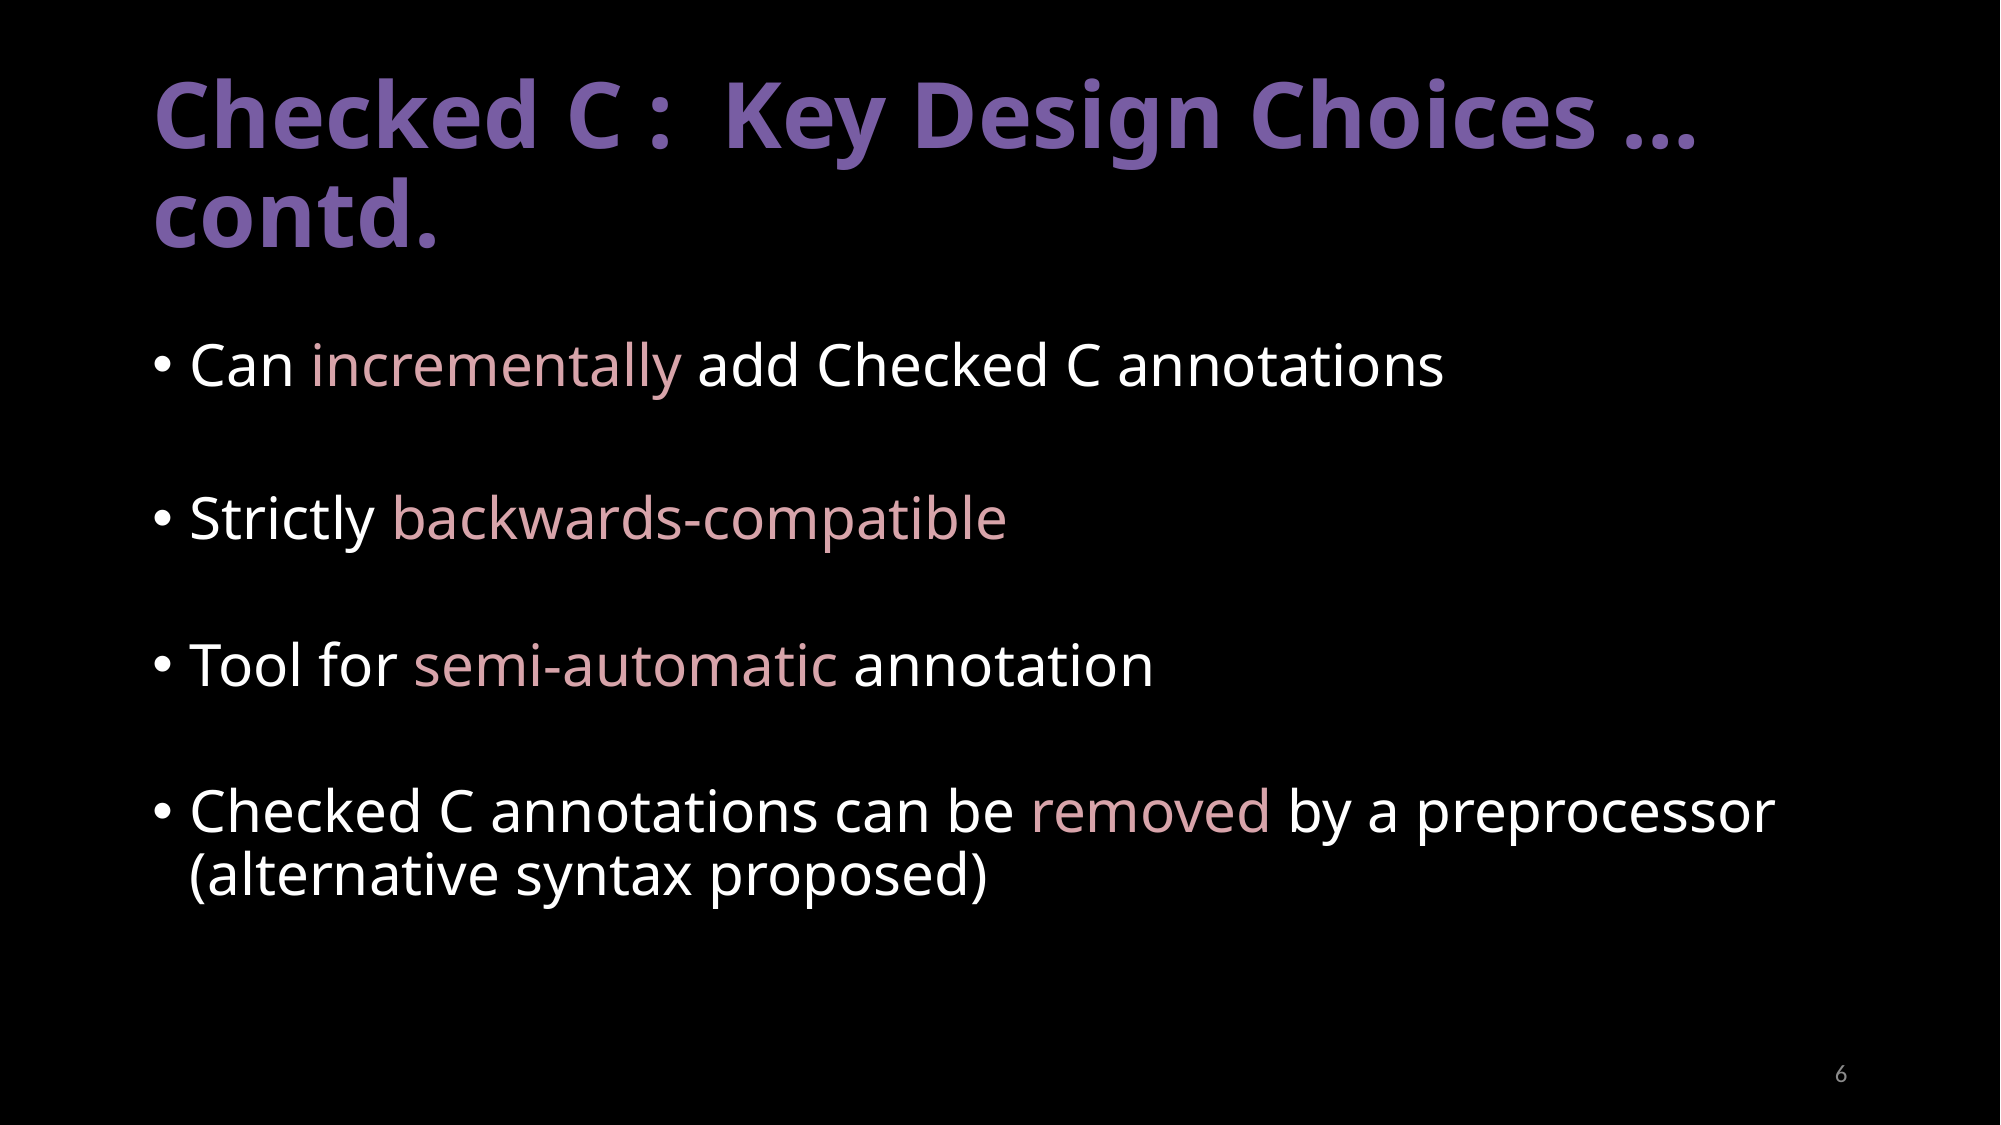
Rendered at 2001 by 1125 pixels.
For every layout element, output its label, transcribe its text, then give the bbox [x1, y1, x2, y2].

list Can incrementally add Checked C annotations Strictly backwards-compatible Tool for semi-automatic annotation Checked C annotations can be removed by a preprocessor (alternative syntax proposed) [137, 328, 1863, 1043]
title Checked C : Key Design Choices …contd. [137, 59, 1863, 278]
slide_number 6 [1412, 1042, 1863, 1103]
